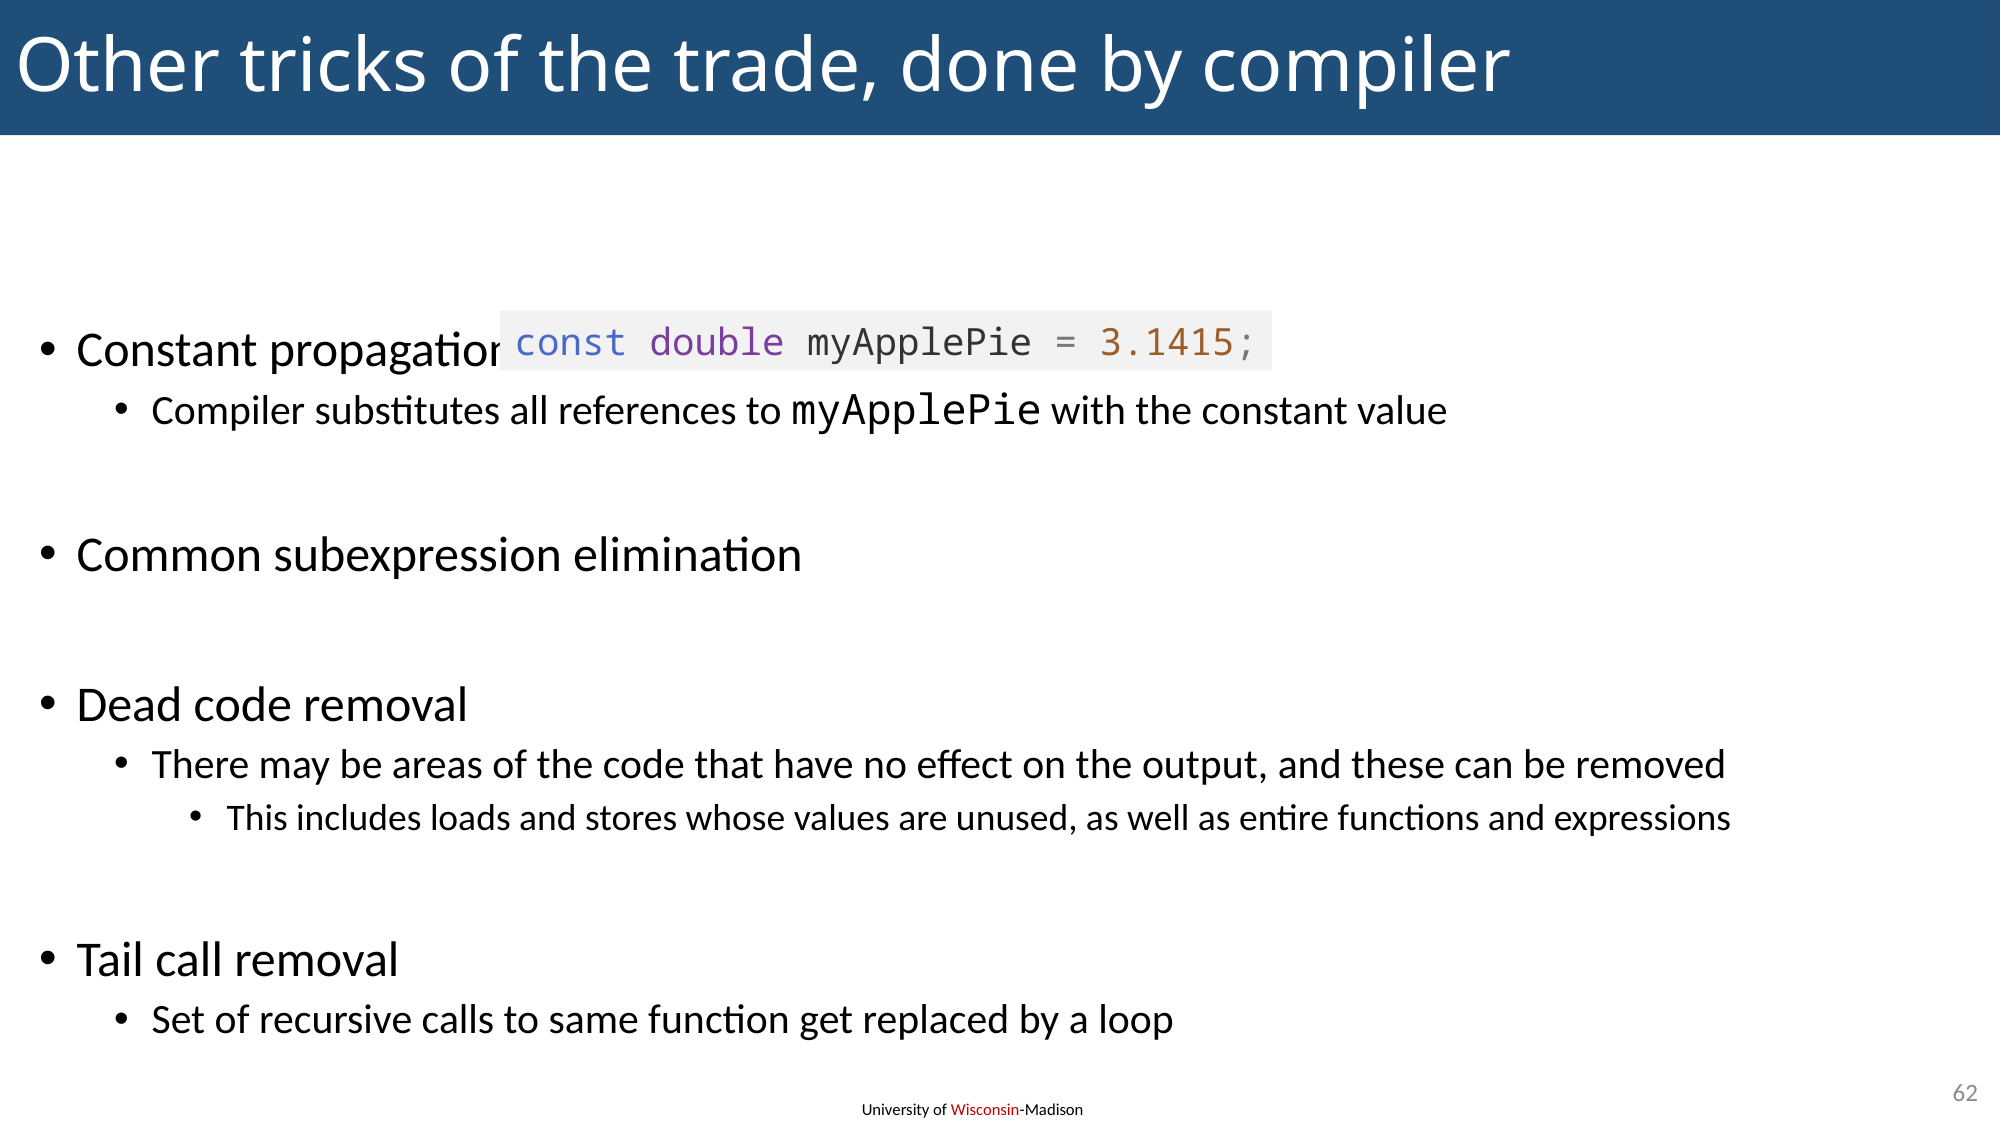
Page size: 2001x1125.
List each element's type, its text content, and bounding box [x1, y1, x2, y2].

list Constant propagation Compiler substitutes all references to myApplePie with the constant value Common subexpression elimination Dead code removal There may be areas of the code that have no effect on the output, and these can be removed This includes loads and stores whose values are unused, as well as entire functions and expressions Tail call removal Set of recursive calls to same function get replaced by a loop [24, 245, 1987, 1055]
slide_number 62 [1879, 1069, 1994, 1114]
text_box const double myApplePie = 3.1415; [499, 310, 1272, 371]
title Other tricks of the trade, done by compiler [0, 0, 2000, 136]
